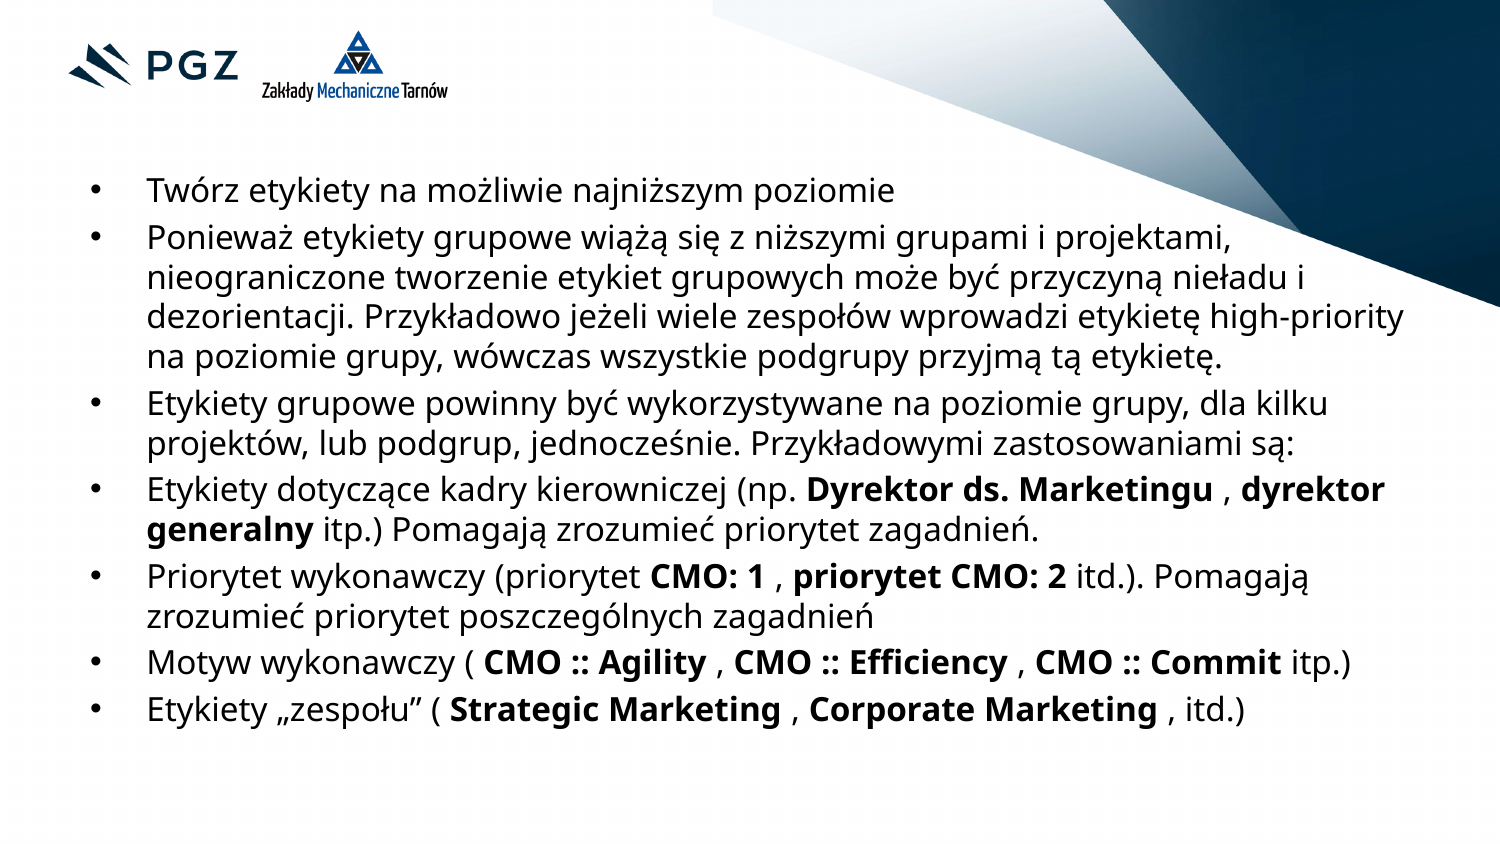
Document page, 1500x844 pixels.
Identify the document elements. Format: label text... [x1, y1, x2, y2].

picture [0, 0, 1500, 844]
list Twórz etykiety na możliwie najniższym poziomie Ponieważ etykiety grupowe wiążą się z niższymi grupami i projektami, nieograniczone tworzenie etykiet grupowych może być przyczyną nieładu i dezorientacji. Przykładowo jeżeli wiele zespołów wprowadzi etykietę high-priority na poziomie grupy, wówczas wszystkie podgrupy przyjmą tą etykietę. Etykiety grupowe powinny być wykorzystywane na poziomie grupy, dla kilku projektów, lub podgrup, jednocześnie. Przykładowymi zastosowaniami są: Etykiety dotyczące kadry kierowniczej (np. Dyrektor ds. Marketingu , dyrektor generalny itp.) Pomagają zrozumieć priorytet zagadnień. Priorytet wykonawczy (priorytet CMO: 1 , priorytet CMO: 2 itd.). Pomagają zrozumieć priorytet poszczególnych zagadnień Motyw wykonawczy ( CMO :: Agility , CMO :: Efficiency , CMO :: Commit itp.) Etykiety „zespołu” ( Strategic Marketing , Corporate Marketing , itd.) [75, 161, 1425, 754]
